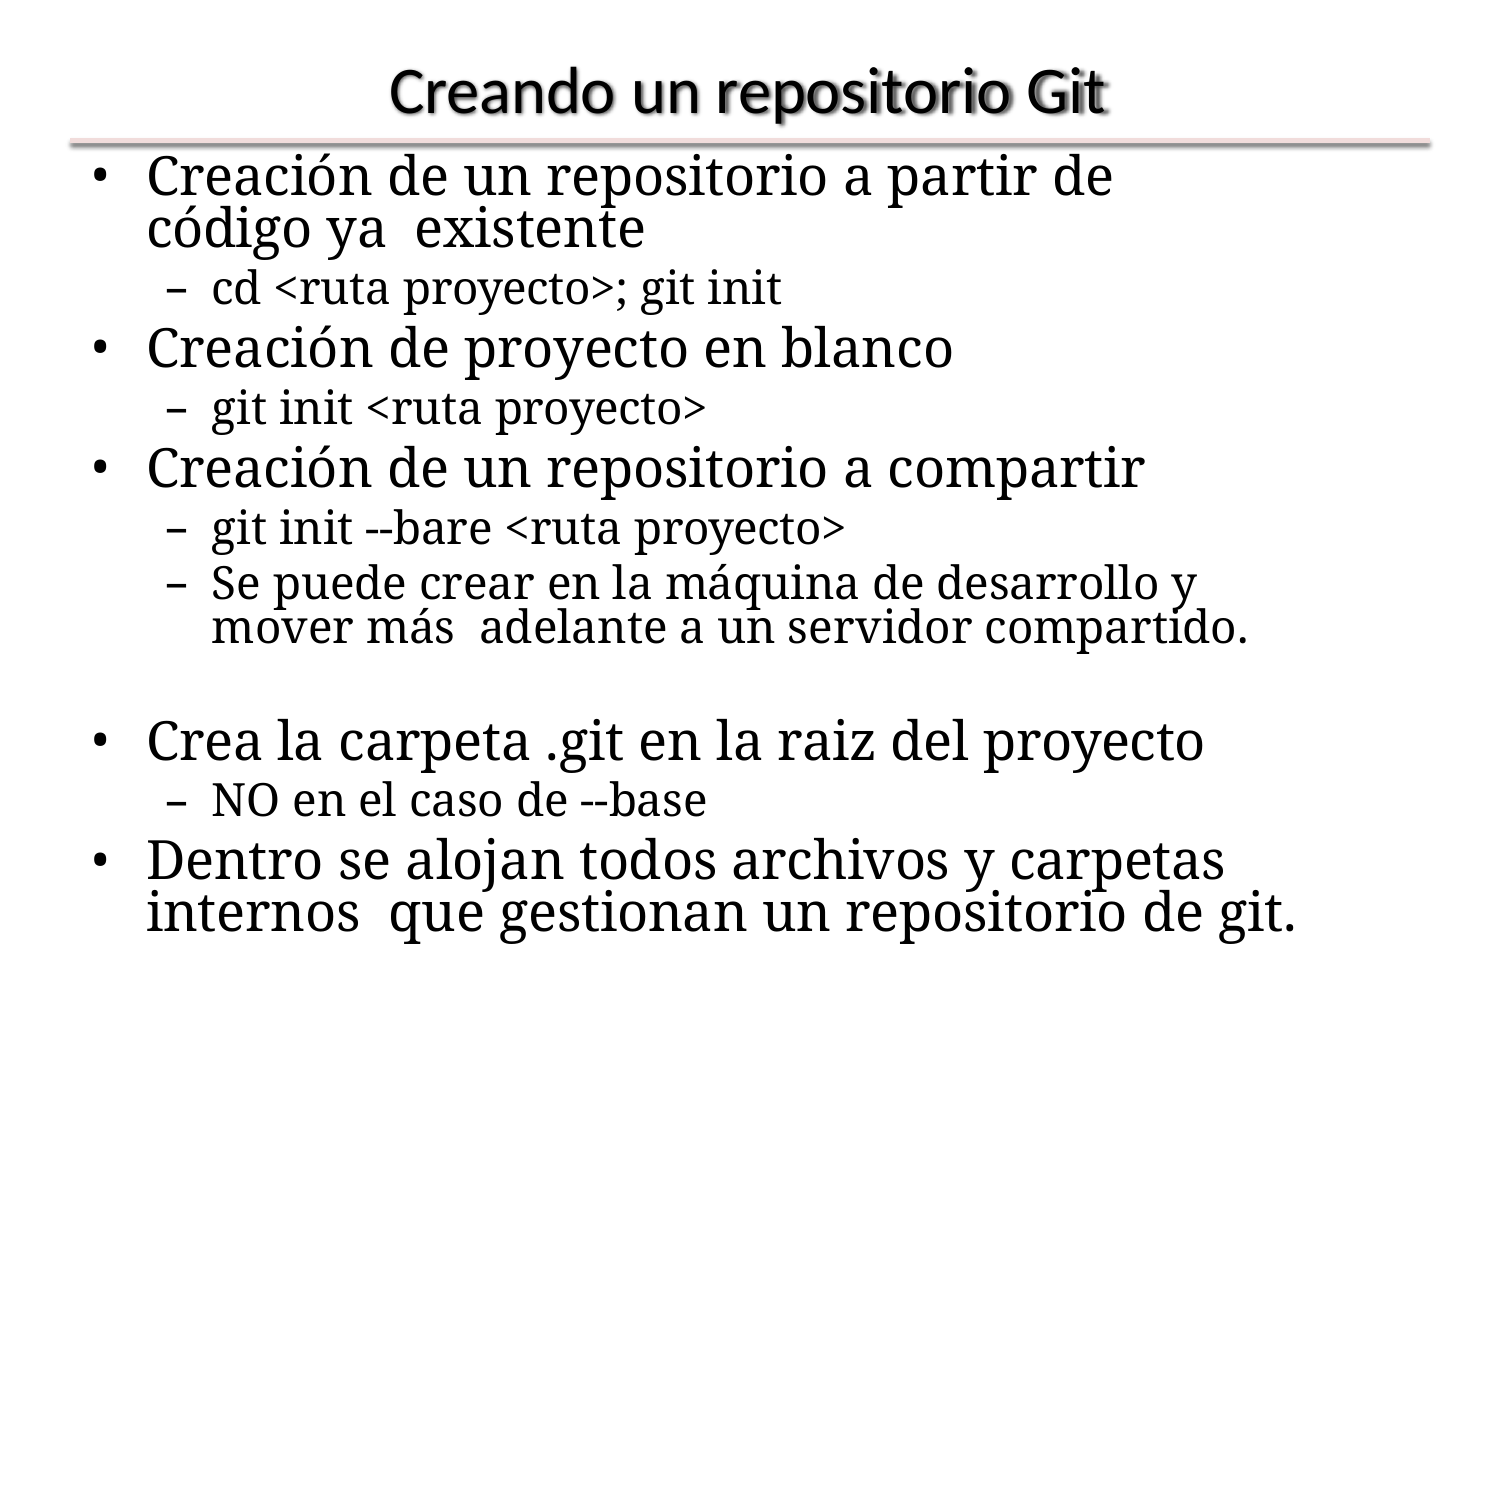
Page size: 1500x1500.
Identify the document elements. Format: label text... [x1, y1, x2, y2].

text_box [63, 24, 1437, 178]
text_box Creación de un repositorio a partir de código ya existente cd <ruta proyecto>; git init Creación de proyecto en blanco git init <ruta proyecto> Creación de un repositorio a compartir git init --bare <ruta proyecto> Se puede crear en la máquina de desarrollo y mover más adelante a un servidor compartido. Crea la carpeta .git en la raiz del proyecto NO en el caso de --base Dentro se alojan todos archivos y carpetas internos que gestionan un repositorio de git. [87, 187, 1323, 943]
